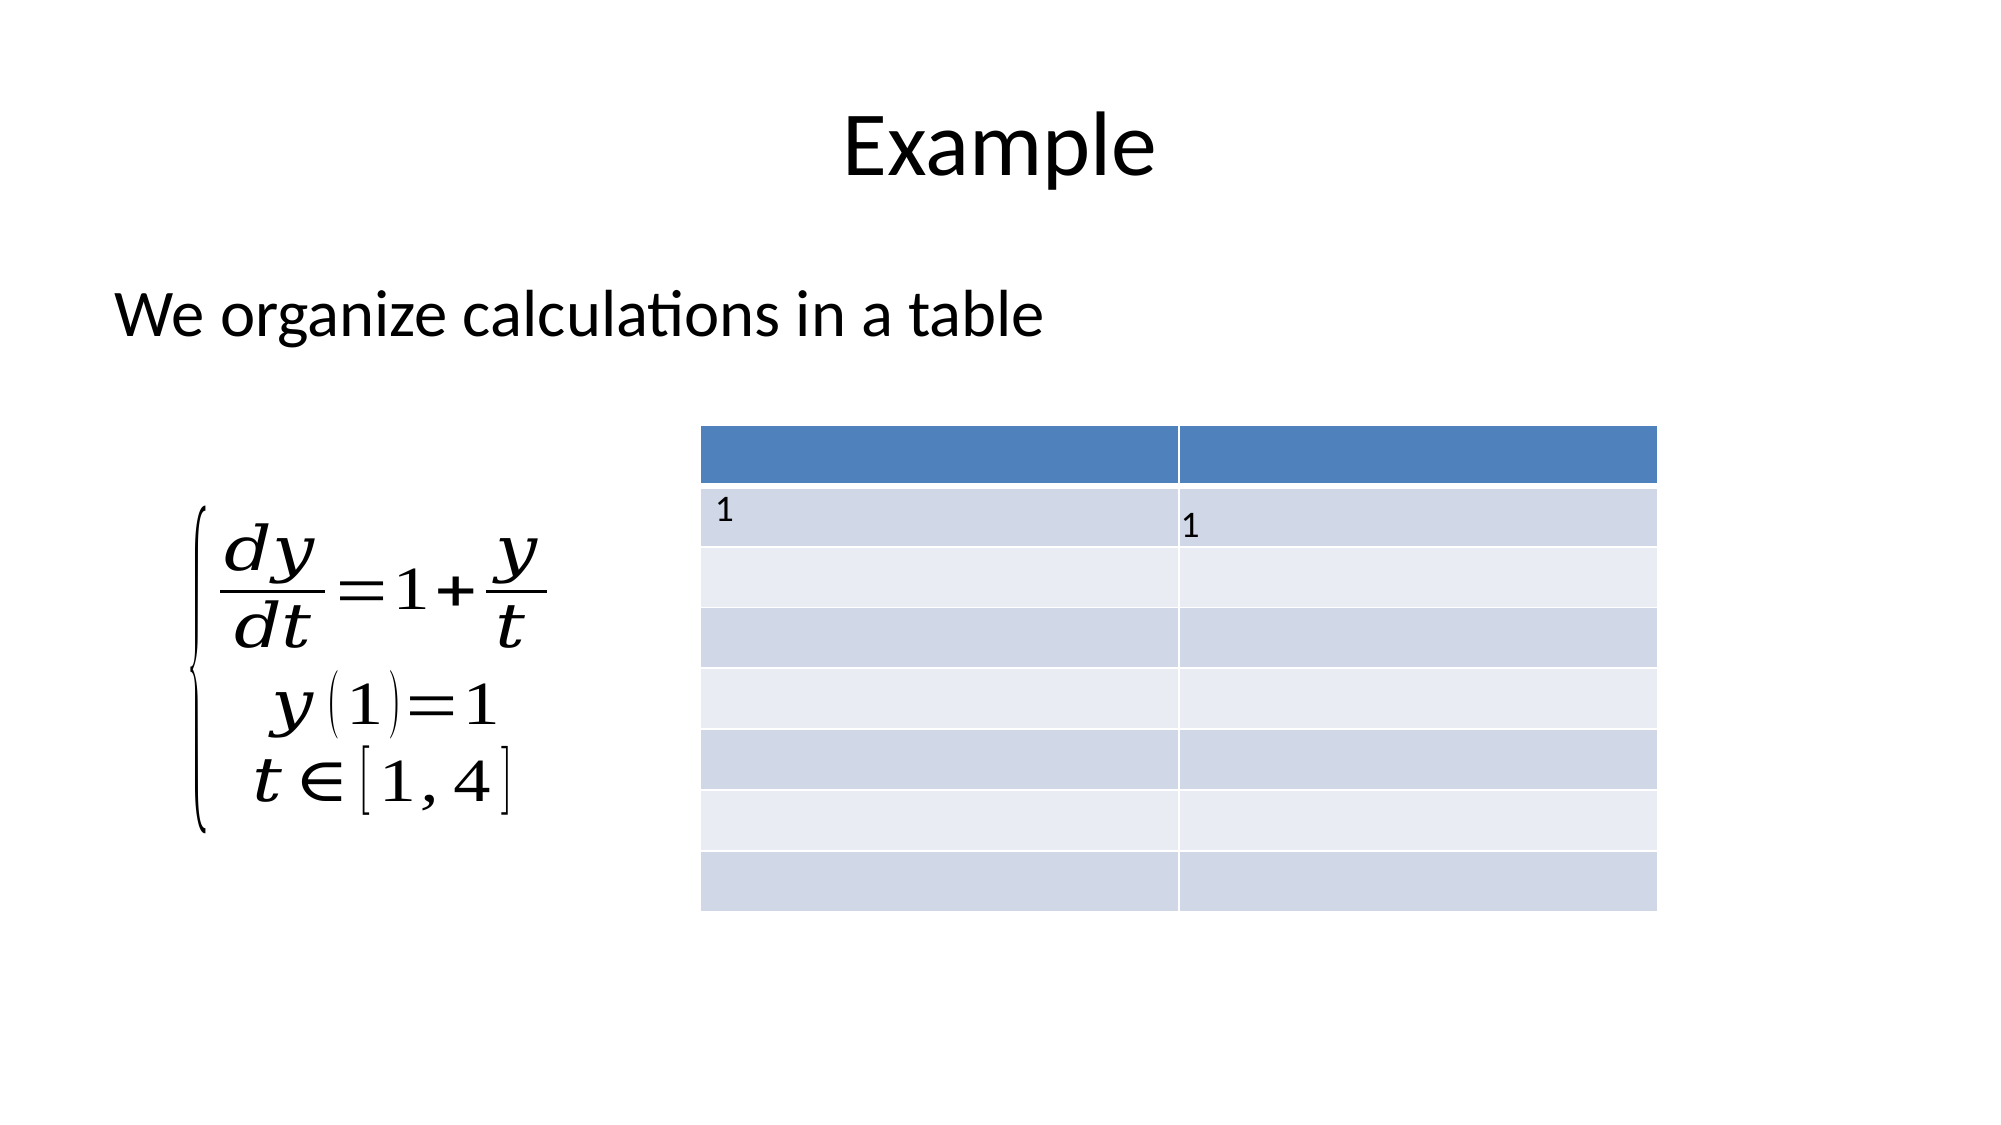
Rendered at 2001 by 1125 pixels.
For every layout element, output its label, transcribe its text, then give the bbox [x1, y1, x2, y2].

title Example [99, 45, 1900, 233]
list We organize calculations in a table [99, 262, 1900, 1005]
